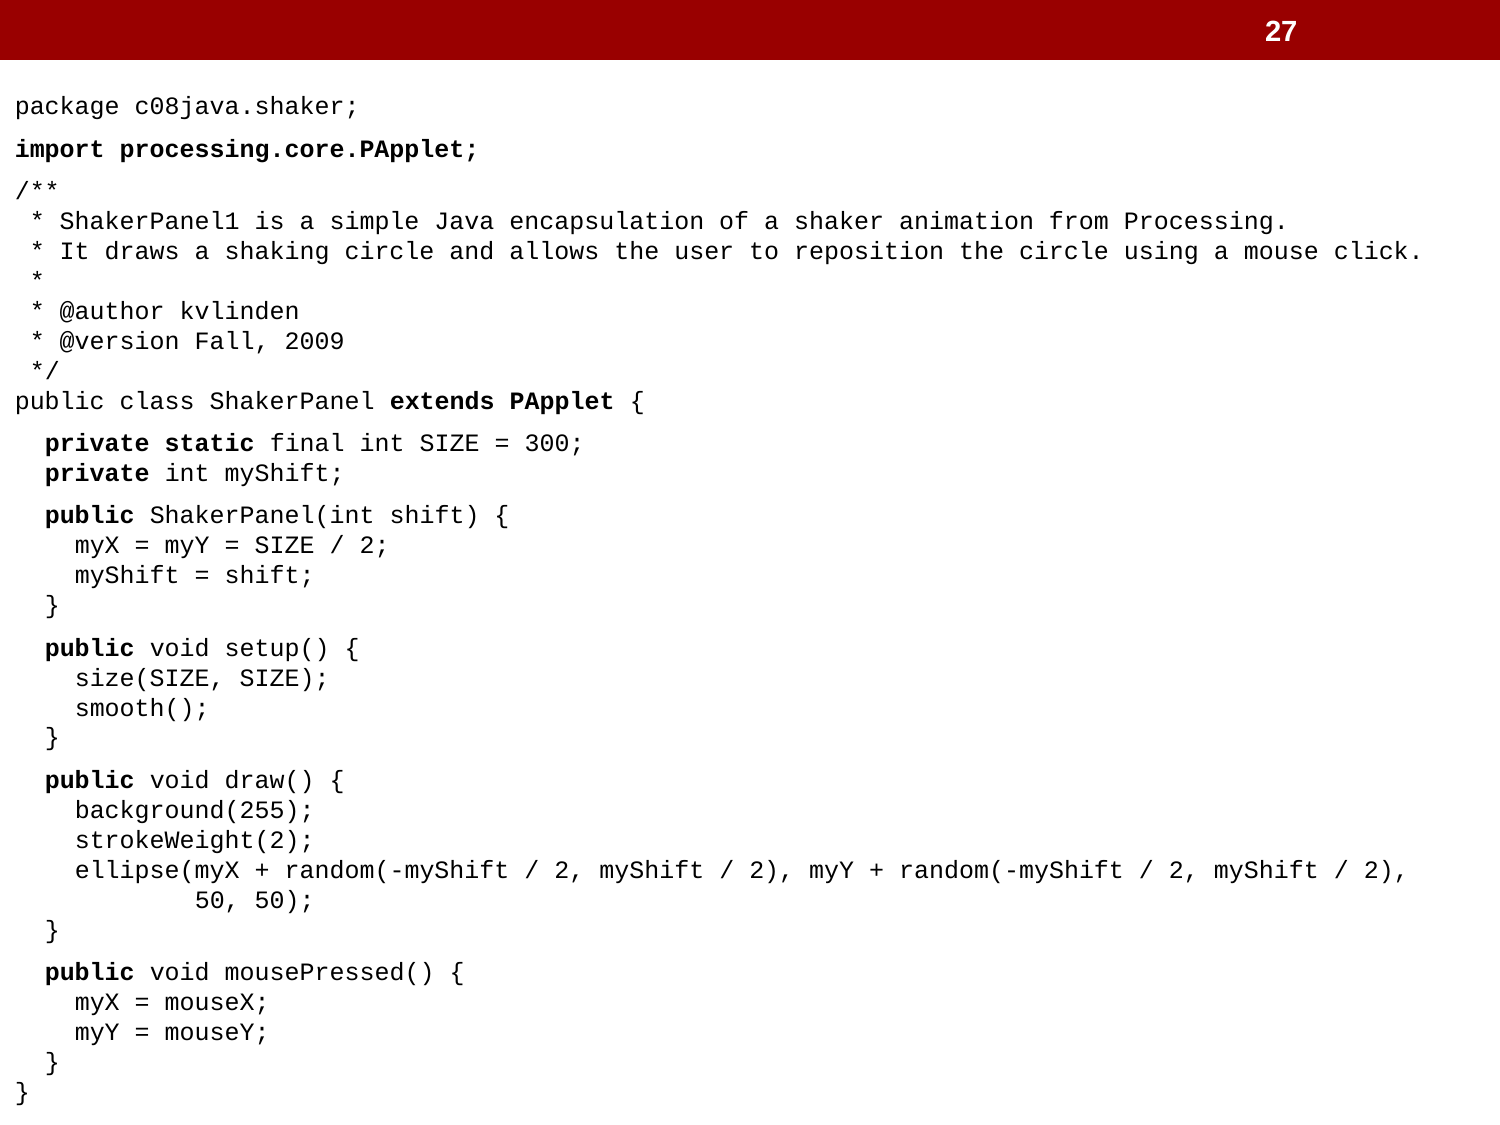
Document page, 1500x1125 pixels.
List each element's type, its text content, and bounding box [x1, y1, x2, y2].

text_box package c08java.shaker; import processing.core.PApplet; /** * ShakerPanel1 is a simple Java encapsulation of a shaker animation from Processing. * It draws a shaking circle and allows the user to reposition the circle using a mouse click. * * @author kvlinden * @version Fall, 2009 */ public class ShakerPanel extends PApplet { private static final int SIZE = 300; private int myShift; public ShakerPanel(int shift) { myX = myY = SIZE / 2; myShift = shift; } public void setup() { size(SIZE, SIZE); smooth(); } public void draw() { background(255); strokeWeight(2); ellipse(myX + random(-myShift / 2, myShift / 2), myY + random(-myShift / 2, myShift / 2), 50, 50); } public void mousePressed() { myX = mouseX; myY = mouseY; } } [0, 82, 1500, 1113]
slide_number 27 [1250, 3, 1425, 57]
